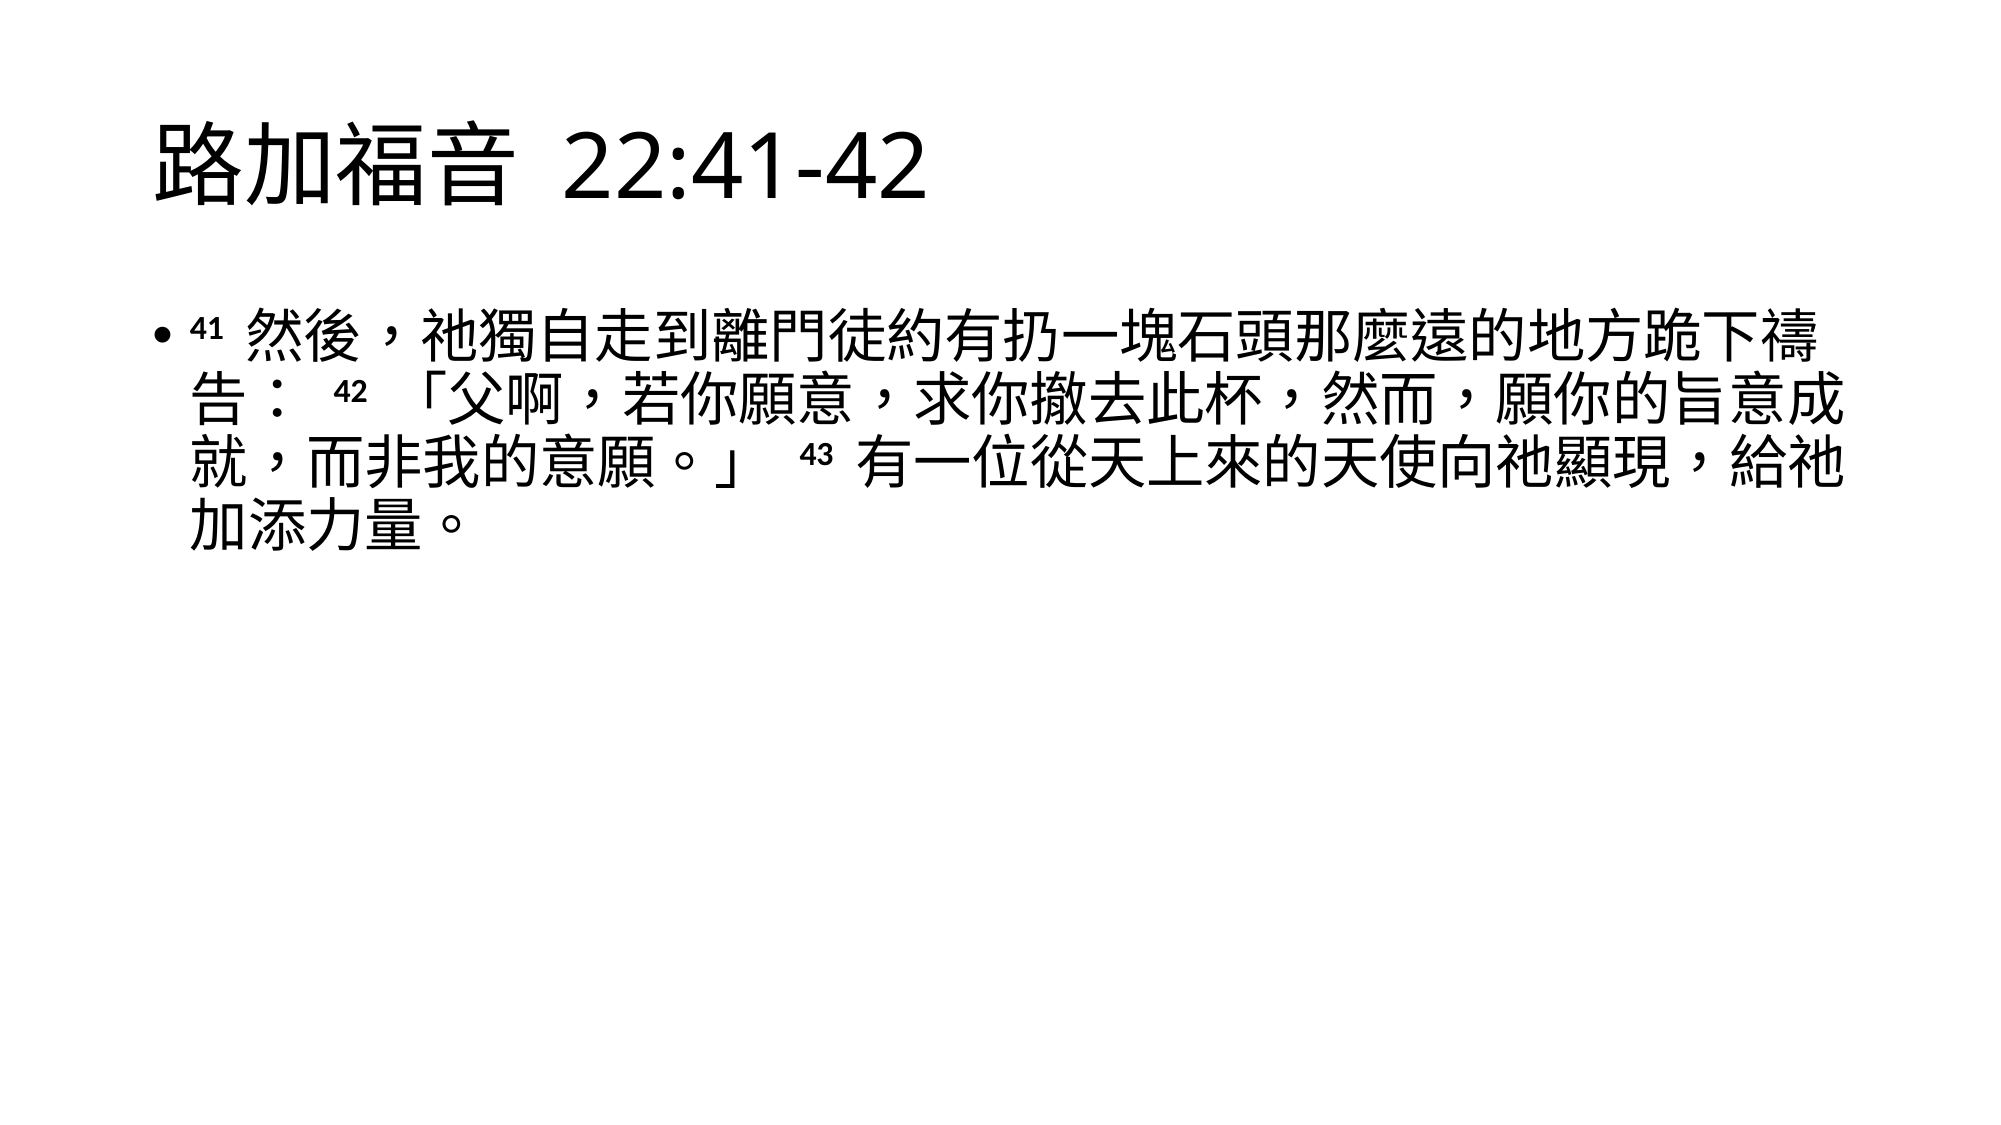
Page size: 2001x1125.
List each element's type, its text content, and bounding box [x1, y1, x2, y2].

list 41 然後，祂獨自走到離門徒約有扔一塊石頭那麼遠的地方跪下禱告： 42 「父啊，若你願意，求你撤去此杯，然而，願你的旨意成就，而非我的意願。」 43 有一位從天上來的天使向祂顯現，給祂加添力量。 [137, 299, 1863, 1014]
title 路加福音 22:41-42 [137, 59, 1863, 278]
